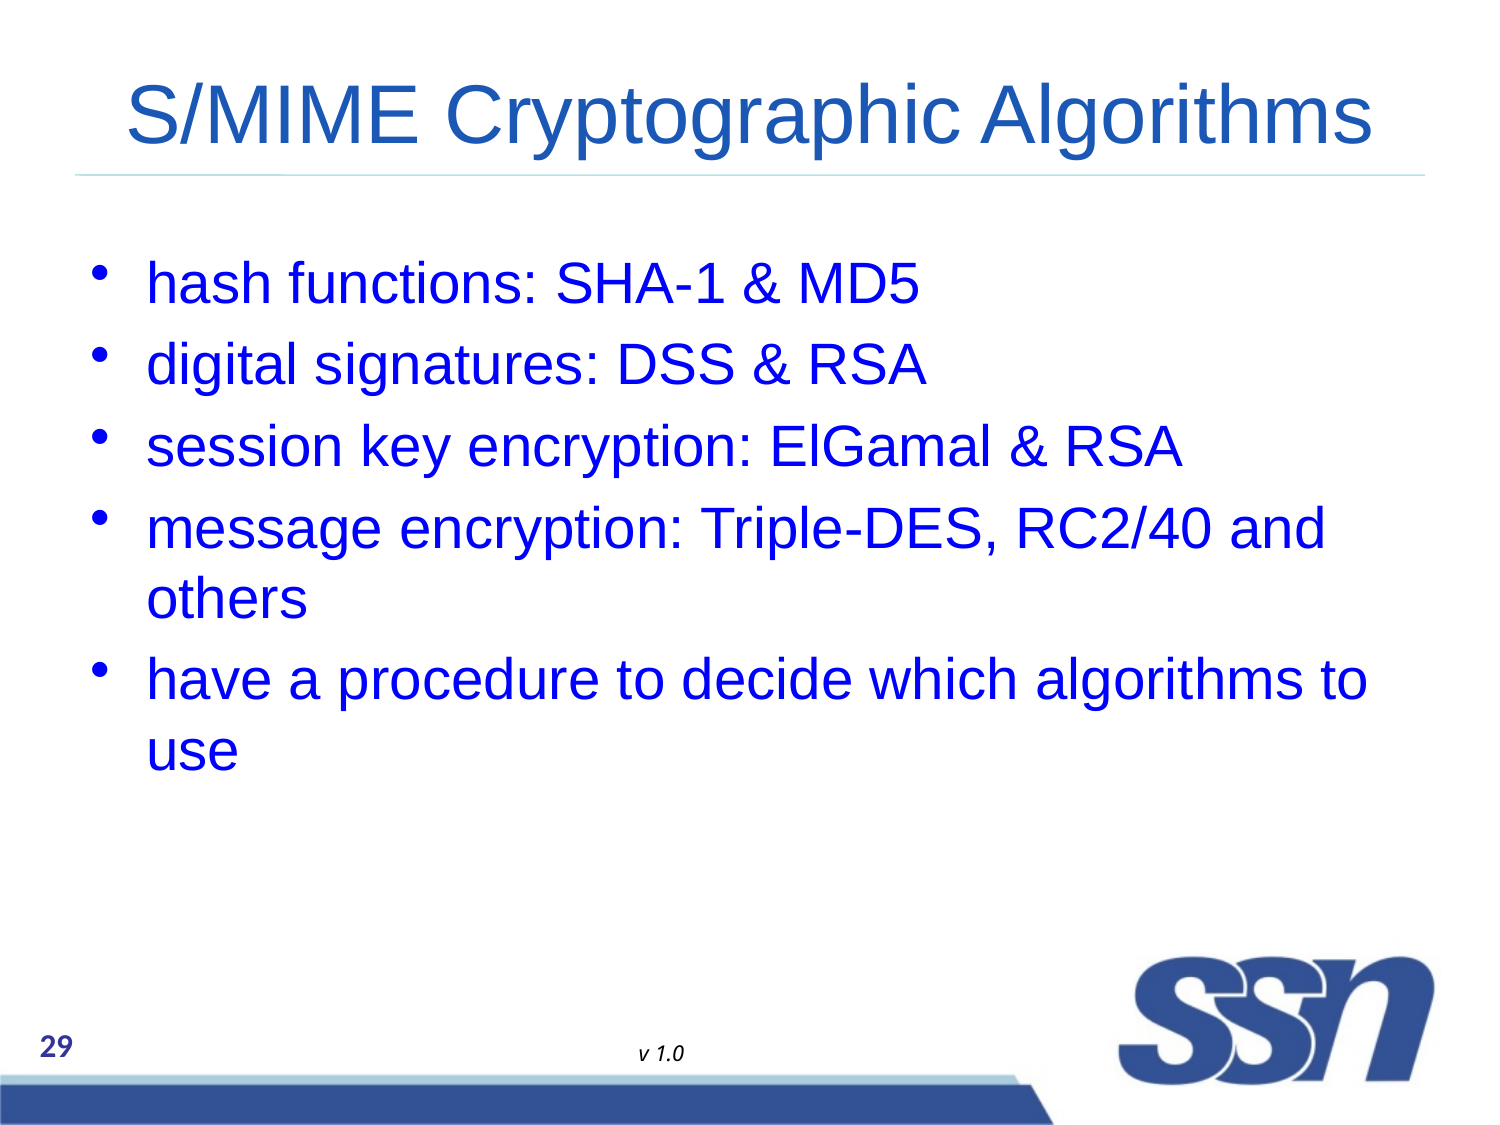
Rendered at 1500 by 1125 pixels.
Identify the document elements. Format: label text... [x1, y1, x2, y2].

picture [0, 913, 1500, 1125]
list hash functions: SHA-1 & MD5 digital signatures: DSS & RSA session key encryption: ElGamal & RSA message encryption: Triple-DES, RC2/40 and others have a procedure to decide which algorithms to use [75, 237, 1425, 1005]
title S/MIME Cryptographic Algorithms [75, 45, 1425, 175]
